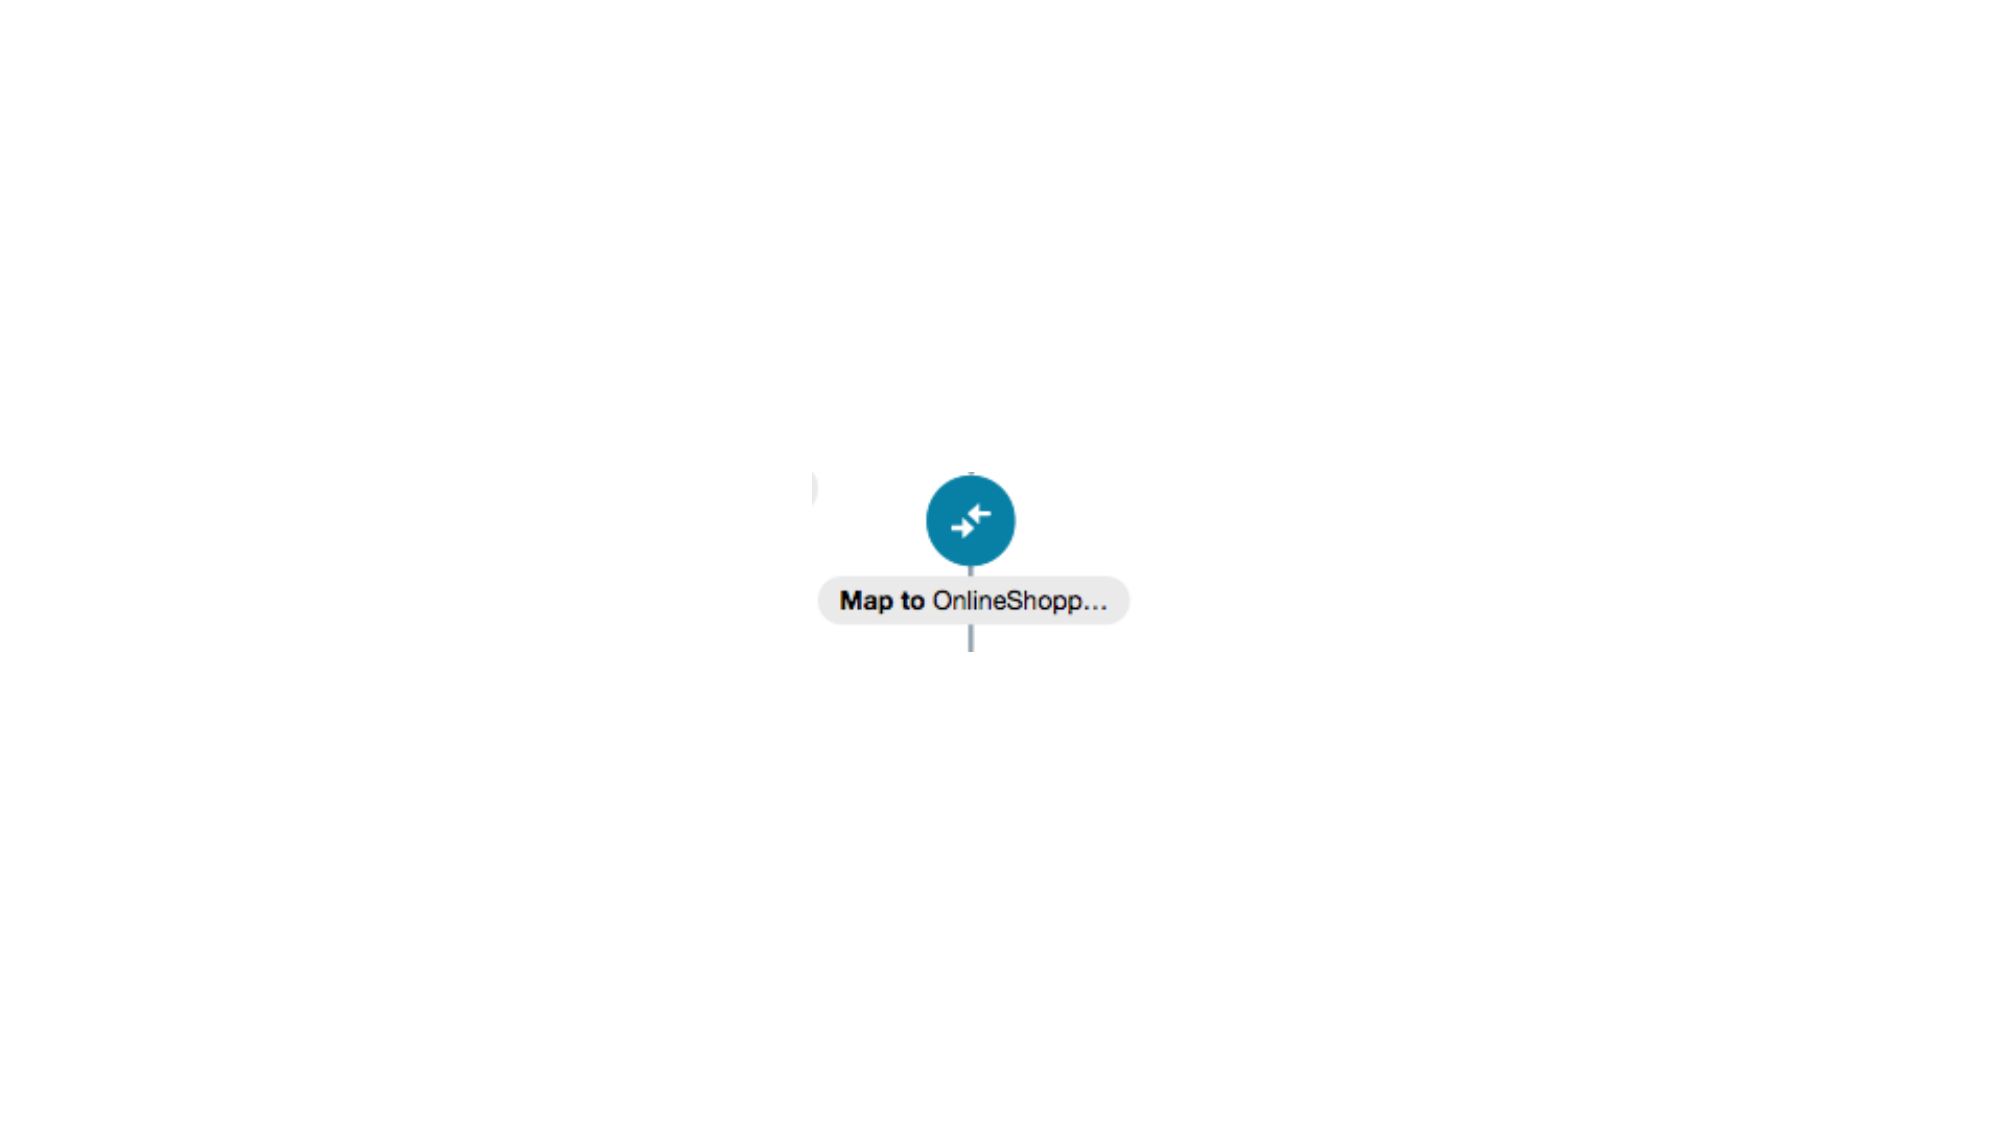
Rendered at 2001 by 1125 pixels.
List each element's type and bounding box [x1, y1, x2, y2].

picture [812, 472, 1188, 653]
